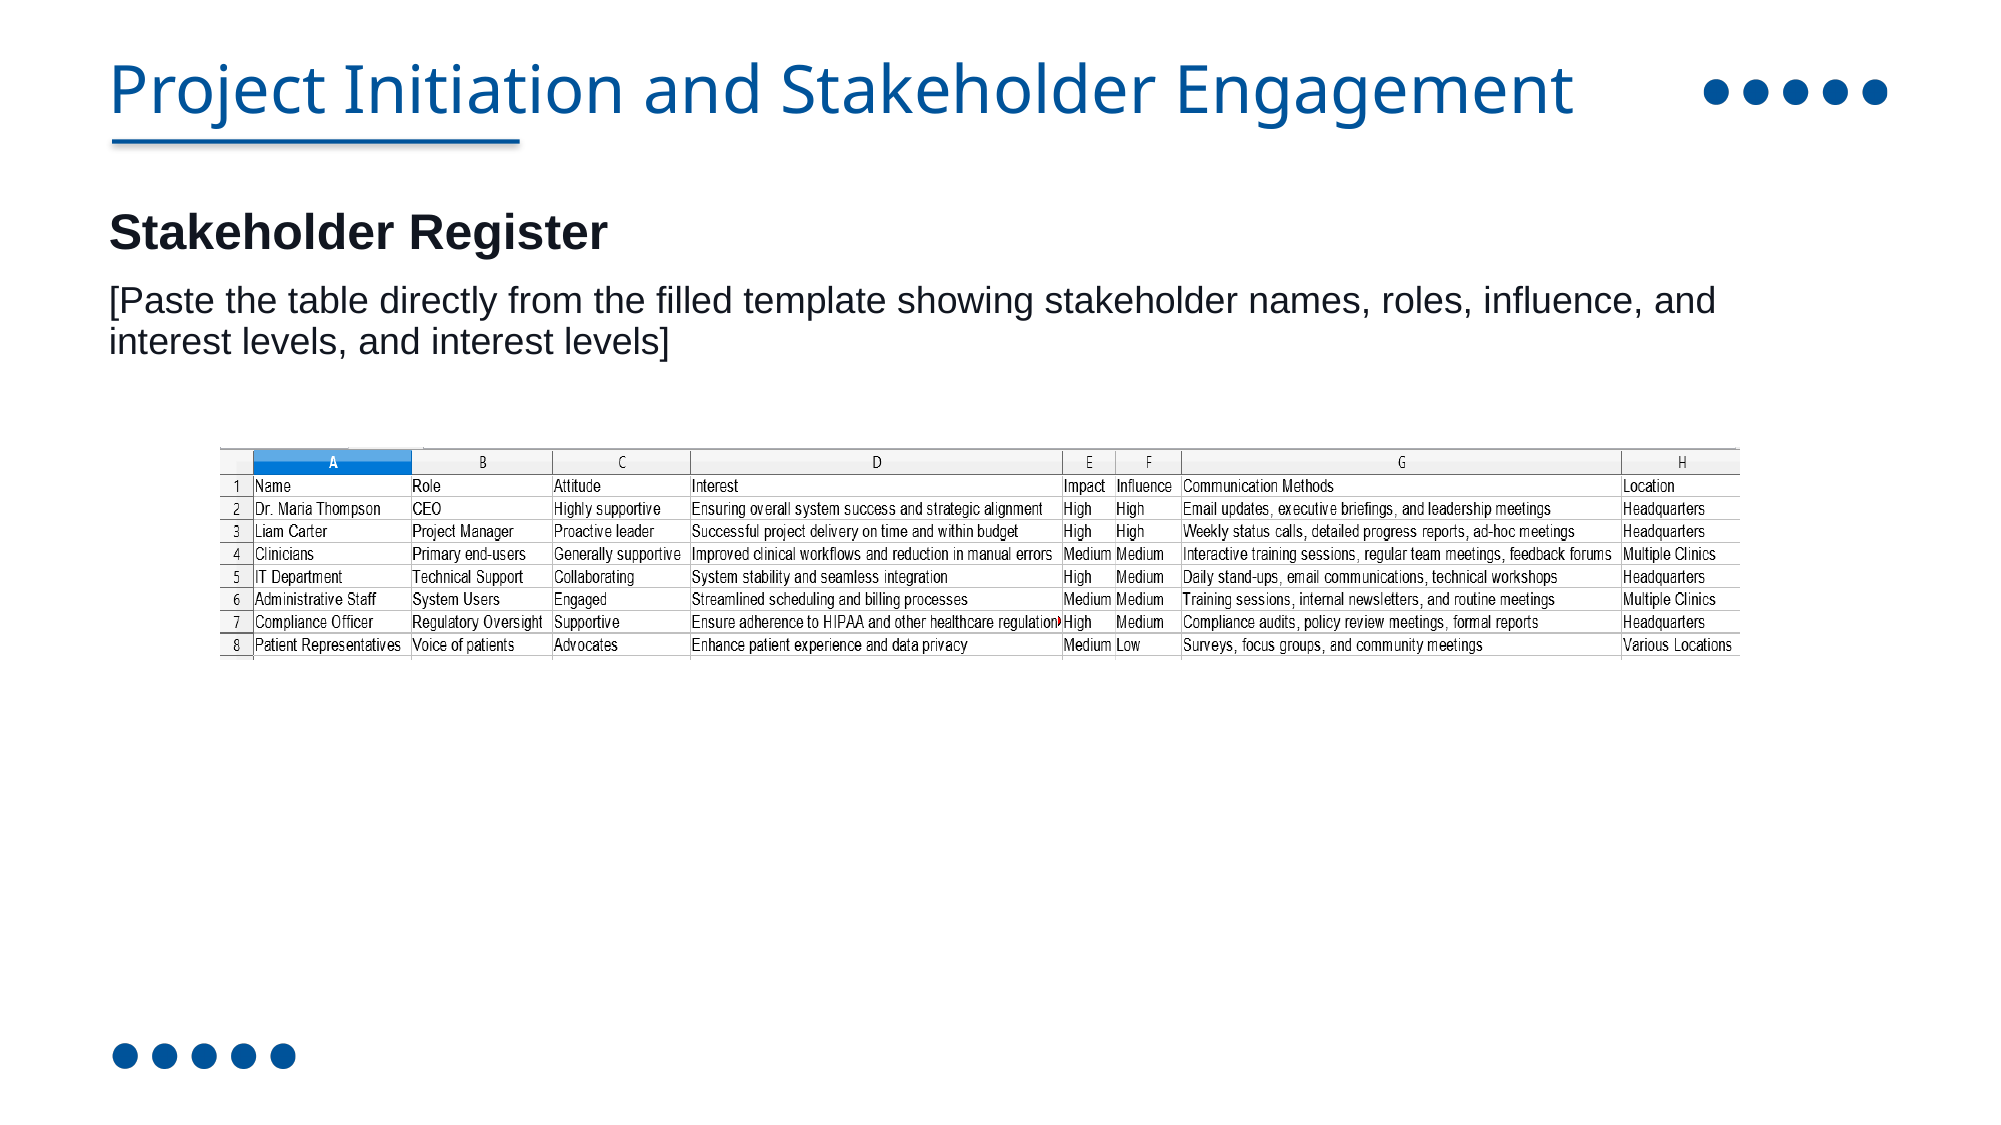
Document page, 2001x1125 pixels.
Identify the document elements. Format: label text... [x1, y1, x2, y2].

picture [112, 1042, 296, 1070]
picture [1704, 78, 1888, 106]
text_box Project Initiation and Stakeholder Engagement [93, 21, 1704, 162]
text_box Stakeholder Register [Paste the table directly from the filled template showing stakeholder names, roles, influence, and interest levels, and interest levels] [94, 199, 1843, 939]
picture [219, 446, 1741, 661]
